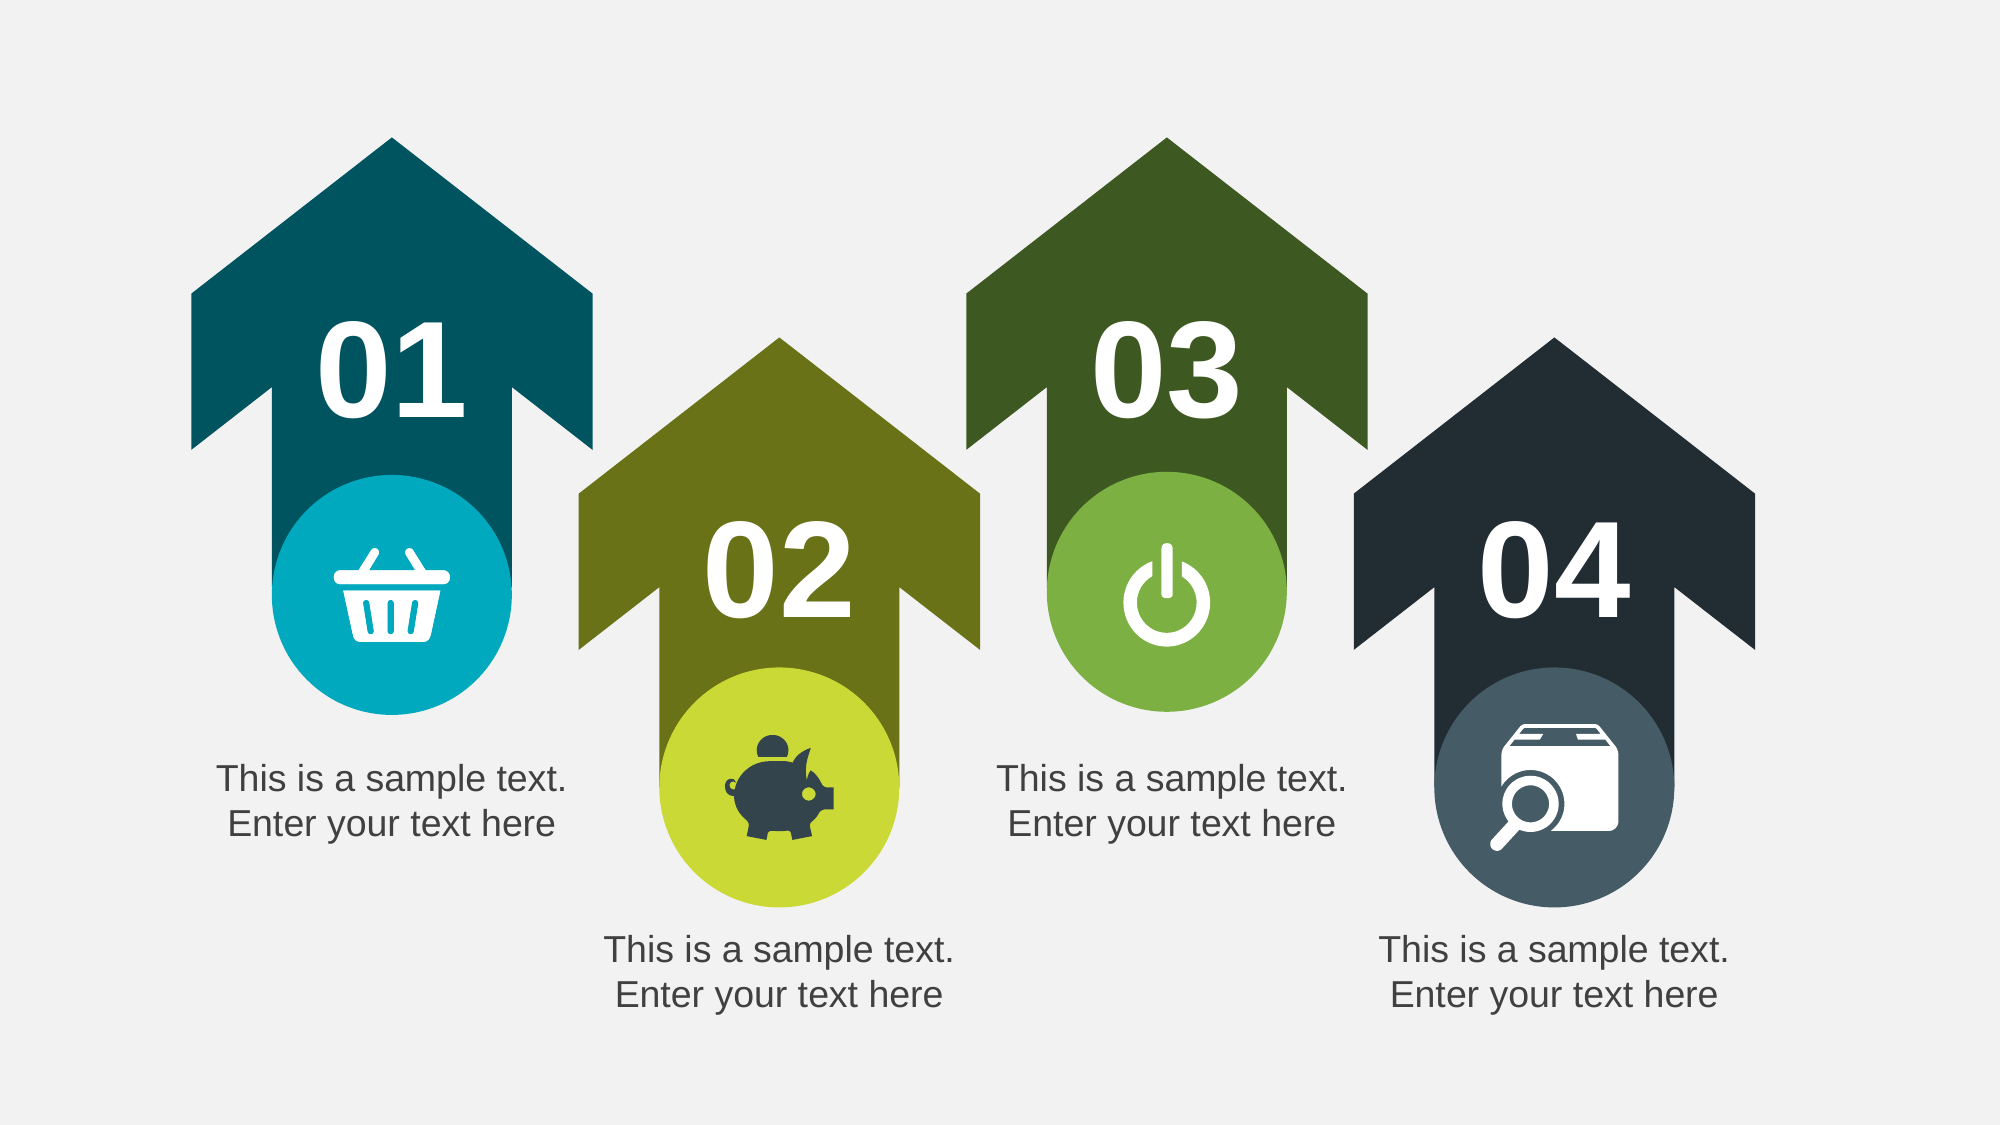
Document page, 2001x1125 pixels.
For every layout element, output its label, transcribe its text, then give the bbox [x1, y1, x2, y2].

text_box 04 [1352, 336, 1757, 778]
text_box [658, 666, 901, 909]
text_box [1501, 724, 1619, 831]
text_box 03 [965, 136, 1369, 584]
text_box This is a sample text. Enter your text here [550, 917, 1009, 1023]
text_box 01 [190, 136, 594, 588]
text_box [1490, 775, 1559, 851]
text_box [1433, 666, 1676, 909]
text_box [270, 473, 513, 716]
text_box This is a sample text. Enter your text here [1325, 917, 1784, 1023]
text_box This is a sample text. Enter your text here [162, 746, 621, 852]
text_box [1123, 543, 1211, 647]
text_box This is a sample text. Enter your text here [942, 746, 1401, 852]
text_box 02 [577, 336, 982, 778]
text_box [725, 748, 834, 840]
text_box [1045, 470, 1288, 713]
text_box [333, 548, 450, 642]
text_box [756, 735, 789, 757]
